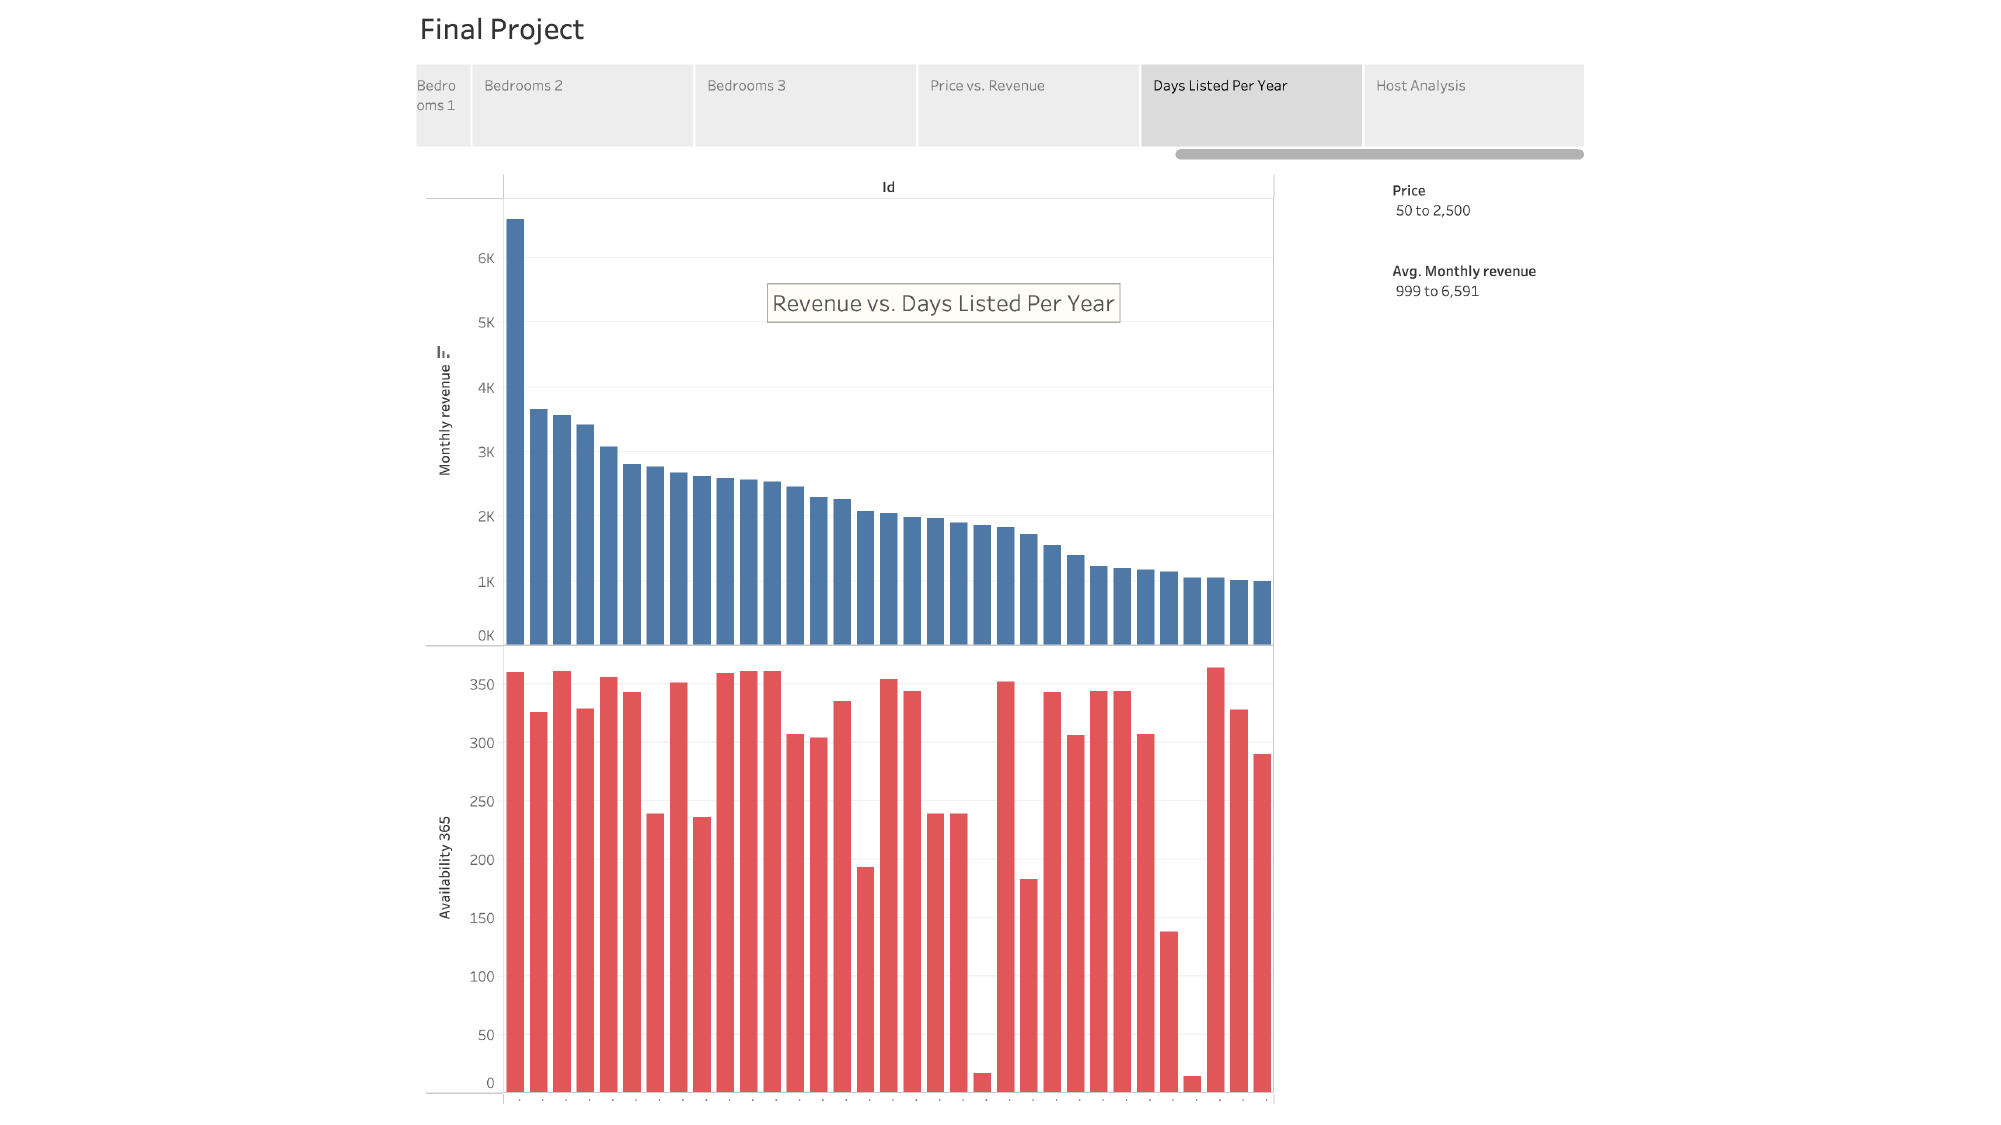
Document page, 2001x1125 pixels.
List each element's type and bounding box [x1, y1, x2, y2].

picture [407, 0, 1593, 1125]
